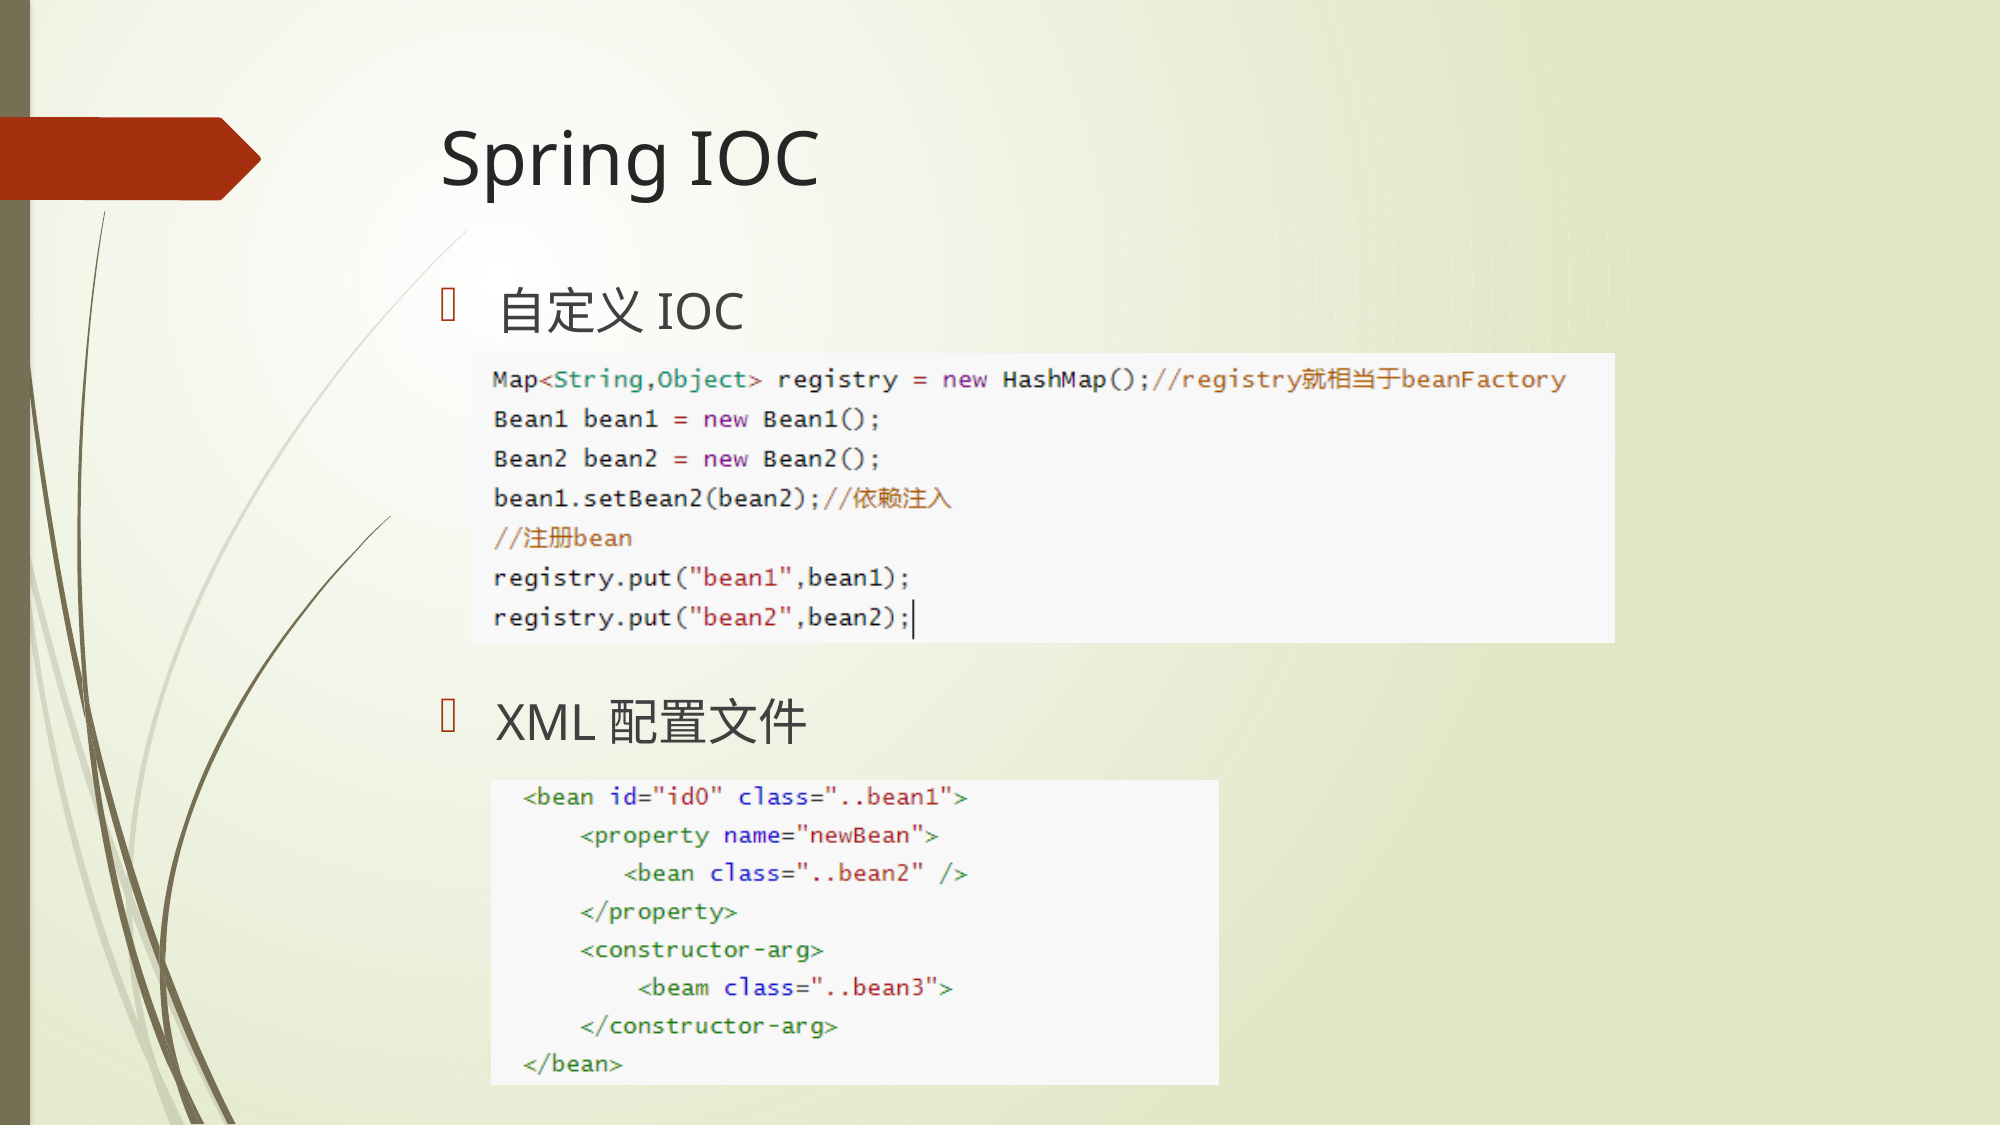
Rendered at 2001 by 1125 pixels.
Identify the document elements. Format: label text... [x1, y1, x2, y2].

picture [491, 780, 1219, 1085]
list 自定义IOC [424, 271, 1888, 354]
text_box XML配置文件 [424, 683, 1888, 765]
picture [471, 352, 1615, 643]
title Spring IOC [425, 102, 1888, 271]
